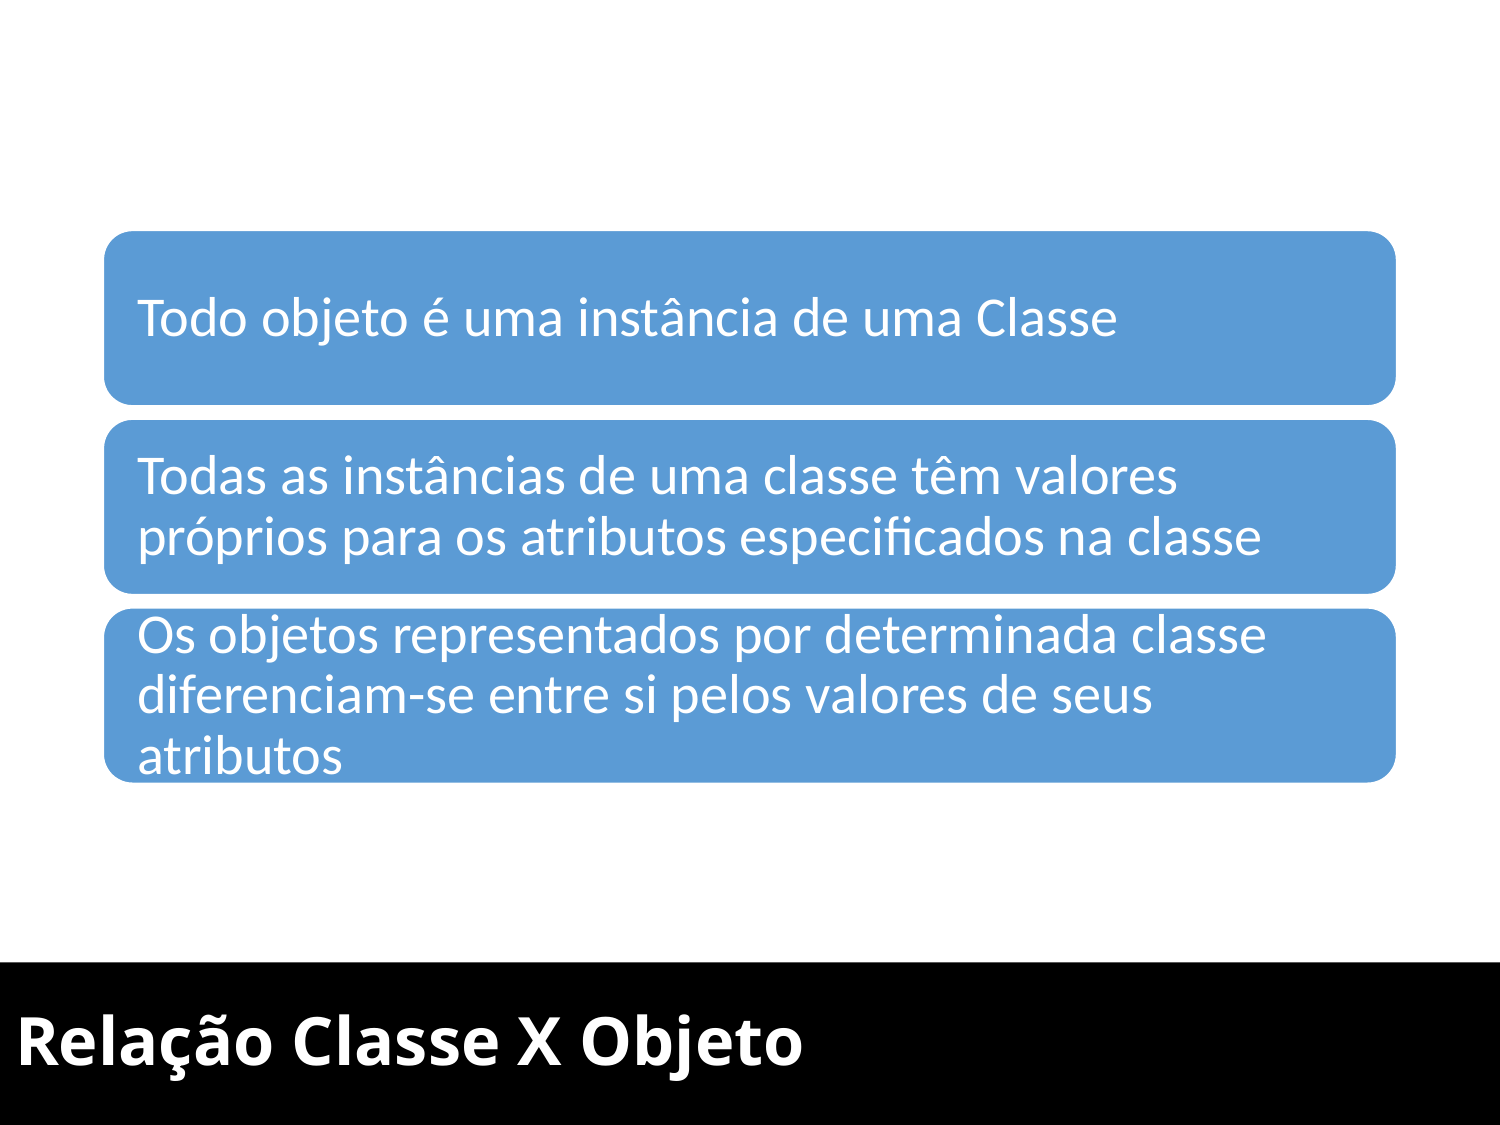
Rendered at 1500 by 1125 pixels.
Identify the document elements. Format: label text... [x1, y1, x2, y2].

text_box Relação Classe X Objeto [0, 962, 1500, 1125]
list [103, 149, 1397, 864]
